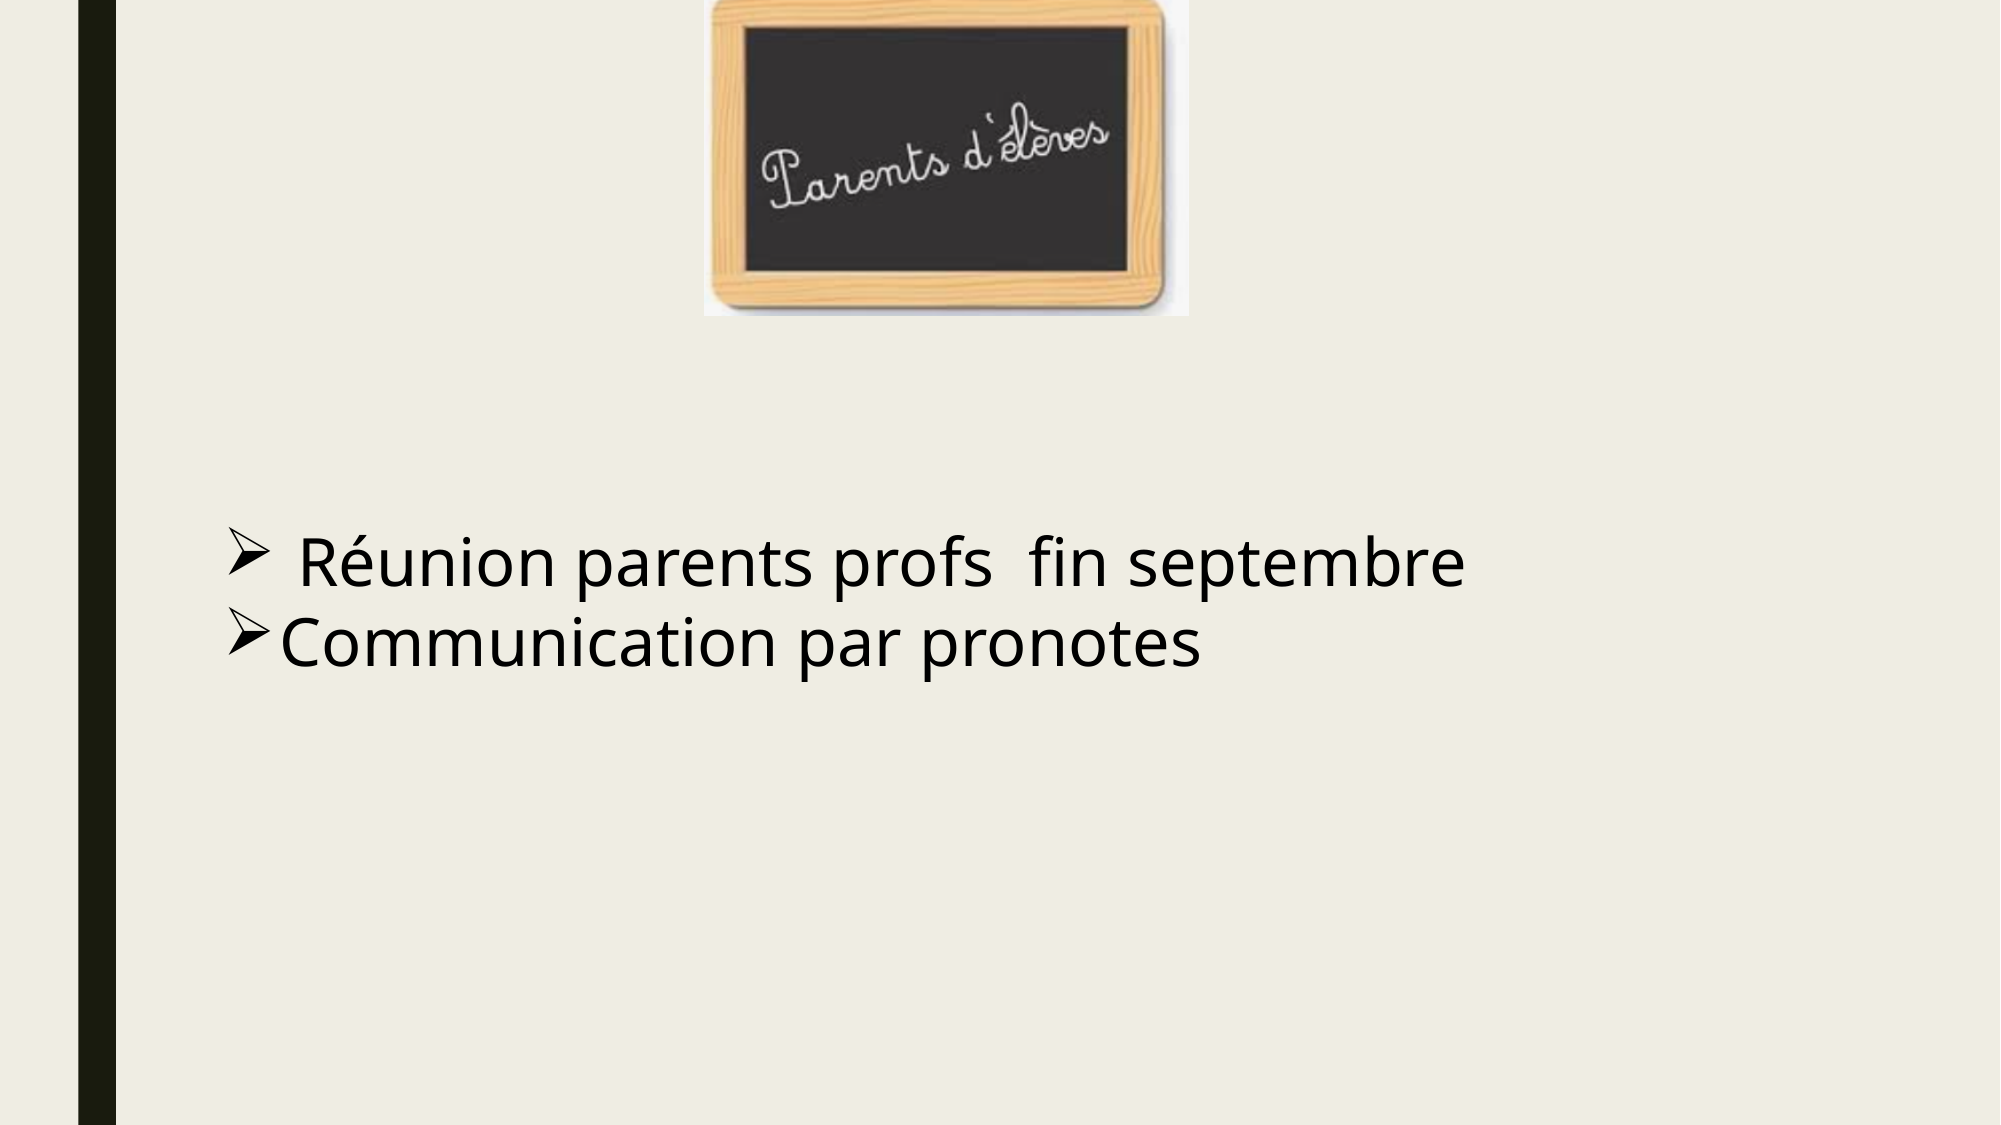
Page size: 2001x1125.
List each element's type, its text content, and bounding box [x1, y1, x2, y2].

picture [704, 0, 1189, 316]
text_box Réunion parents profs fin septembre Communication par pronotes [208, 352, 1919, 687]
